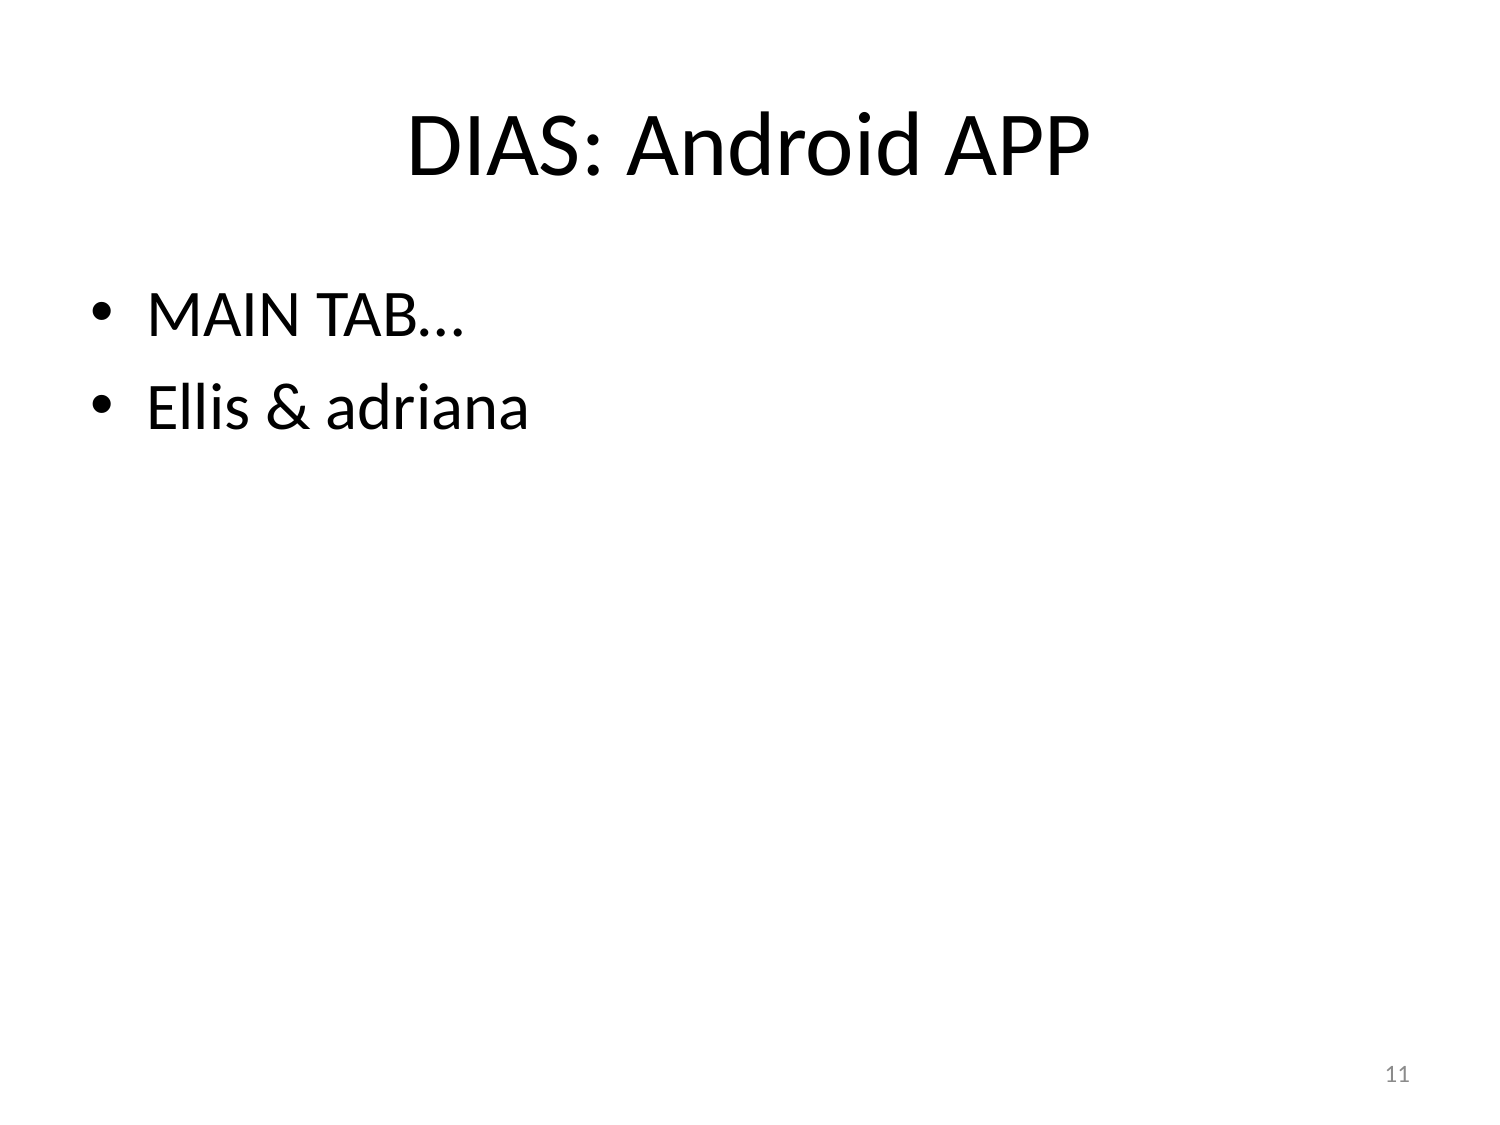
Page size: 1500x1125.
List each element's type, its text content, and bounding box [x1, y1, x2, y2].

slide_number 11 [1074, 1042, 1425, 1103]
title DIAS: Android APP [75, 45, 1425, 233]
list MAIN TAB… Ellis & adriana [75, 262, 1425, 1005]
